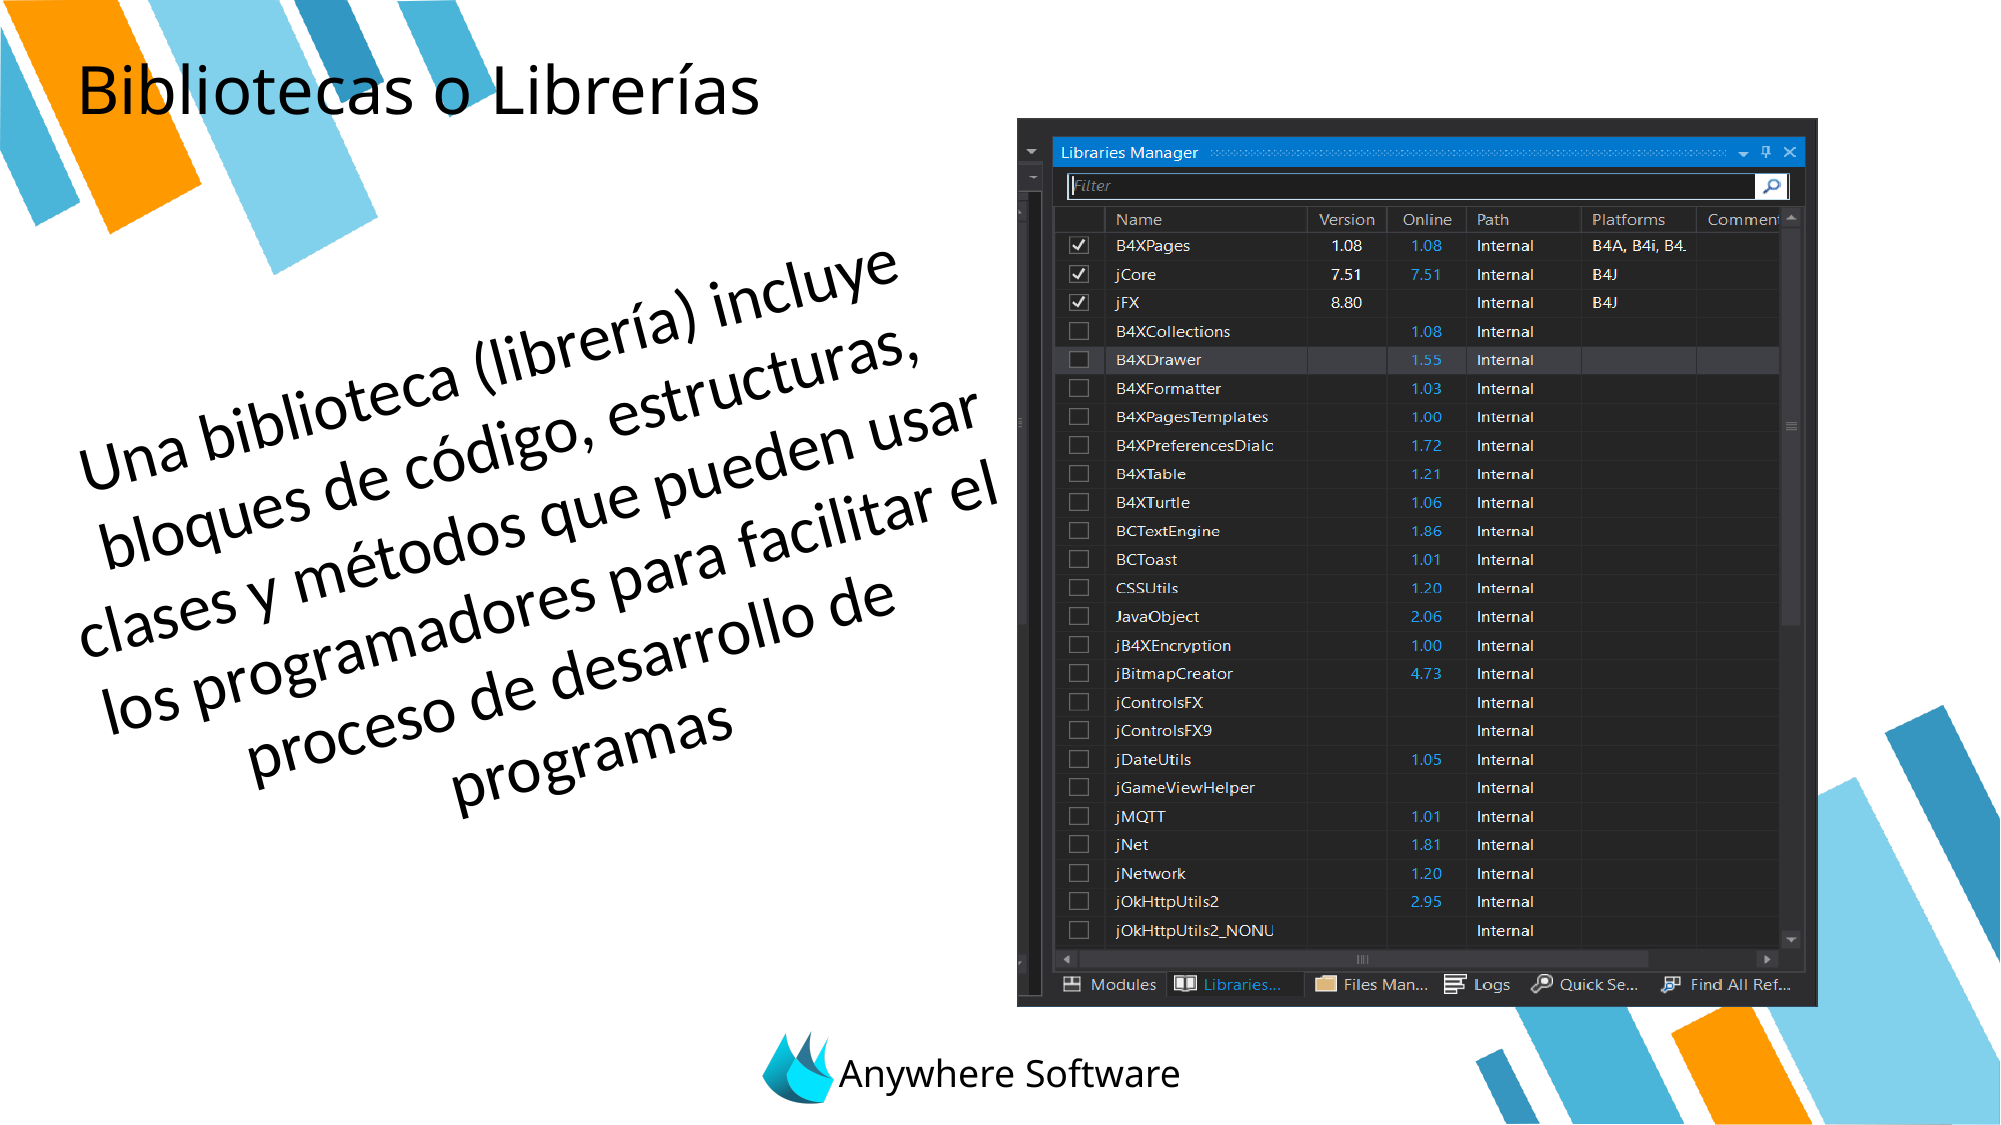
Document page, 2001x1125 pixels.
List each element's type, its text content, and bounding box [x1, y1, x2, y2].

text_box Una biblioteca (librería) incluye bloques de código, estructuras, clases y métodos que pueden usar los programadores para facilitar el proceso de desarrollo de programas [0, 187, 1017, 922]
title Bibliotecas o Librerías [61, 22, 1863, 165]
picture [0, 0, 2000, 1125]
